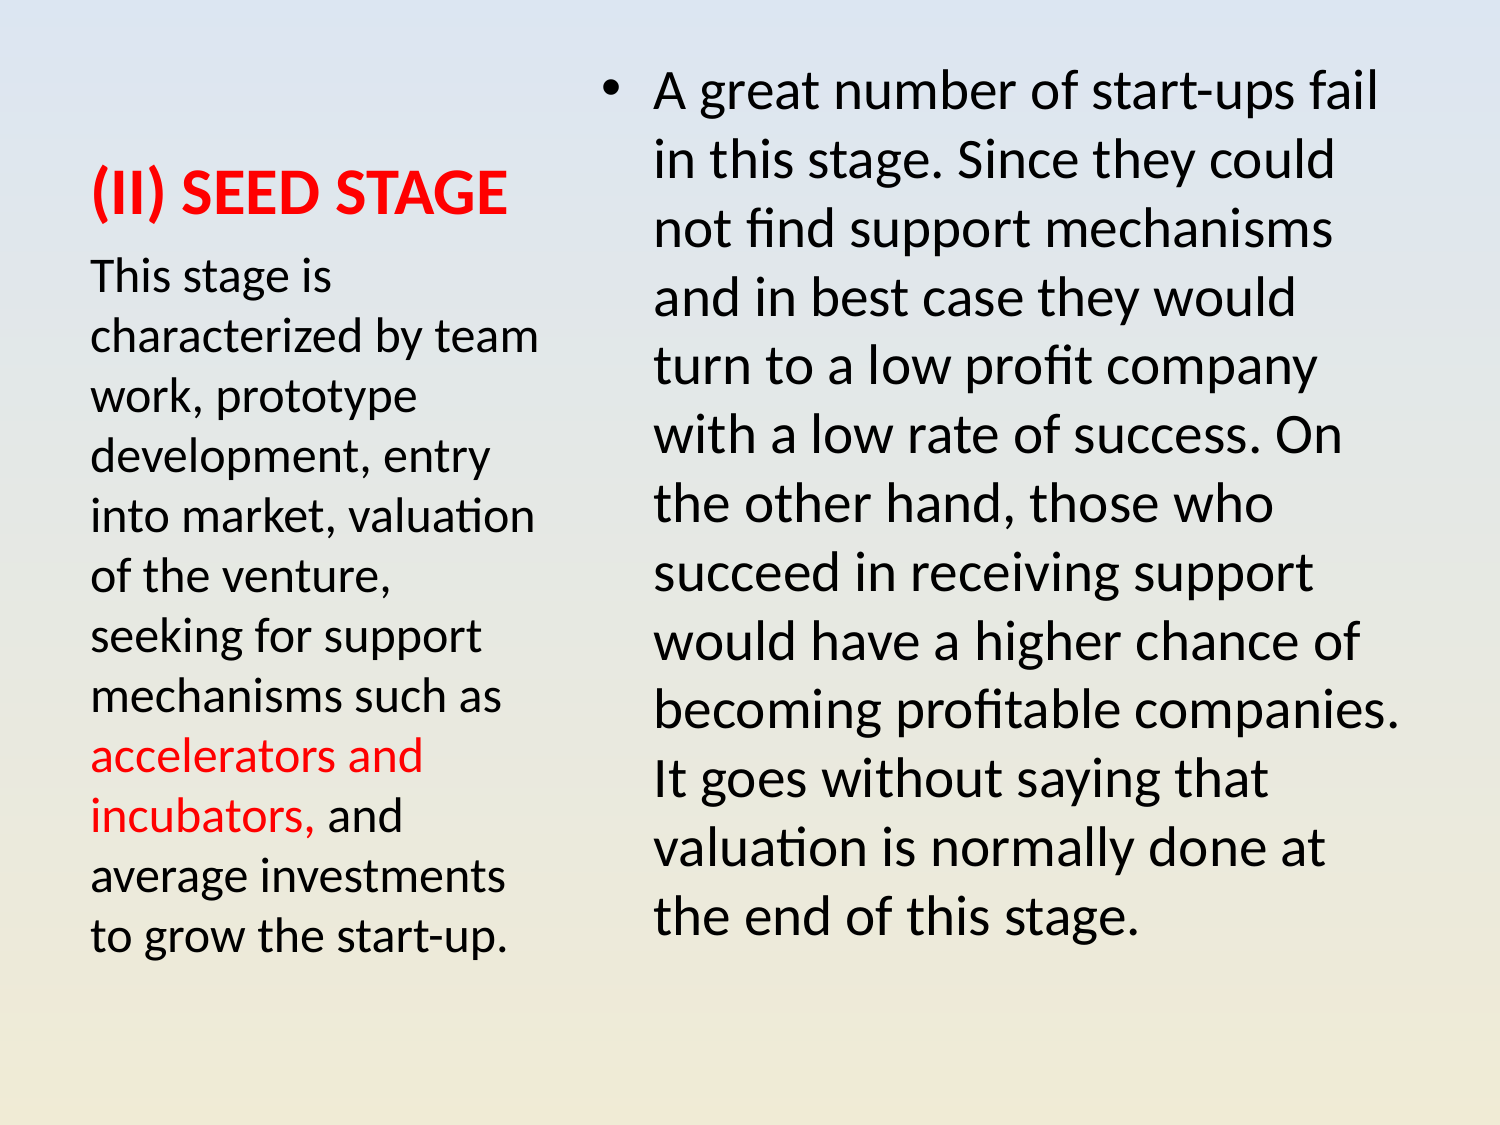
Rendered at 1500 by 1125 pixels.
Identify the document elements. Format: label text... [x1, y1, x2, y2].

title (II) SEED STAGE [75, 44, 569, 235]
list A great number of start-ups fail in this stage. Since they could not find support mechanisms and in best case they would turn to a low profit company with a low rate of success. On the other hand, those who succeed in receiving support would have a higher chance of becoming profitable companies. It goes without saying that valuation is normally done at the end of this stage. [586, 44, 1425, 1005]
list This stage is characterized by team work, prototype development, entry into market, valuation of the venture, seeking for support mechanisms such as accelerators and incubators, and average investments to grow the start-up. [75, 235, 569, 1005]
